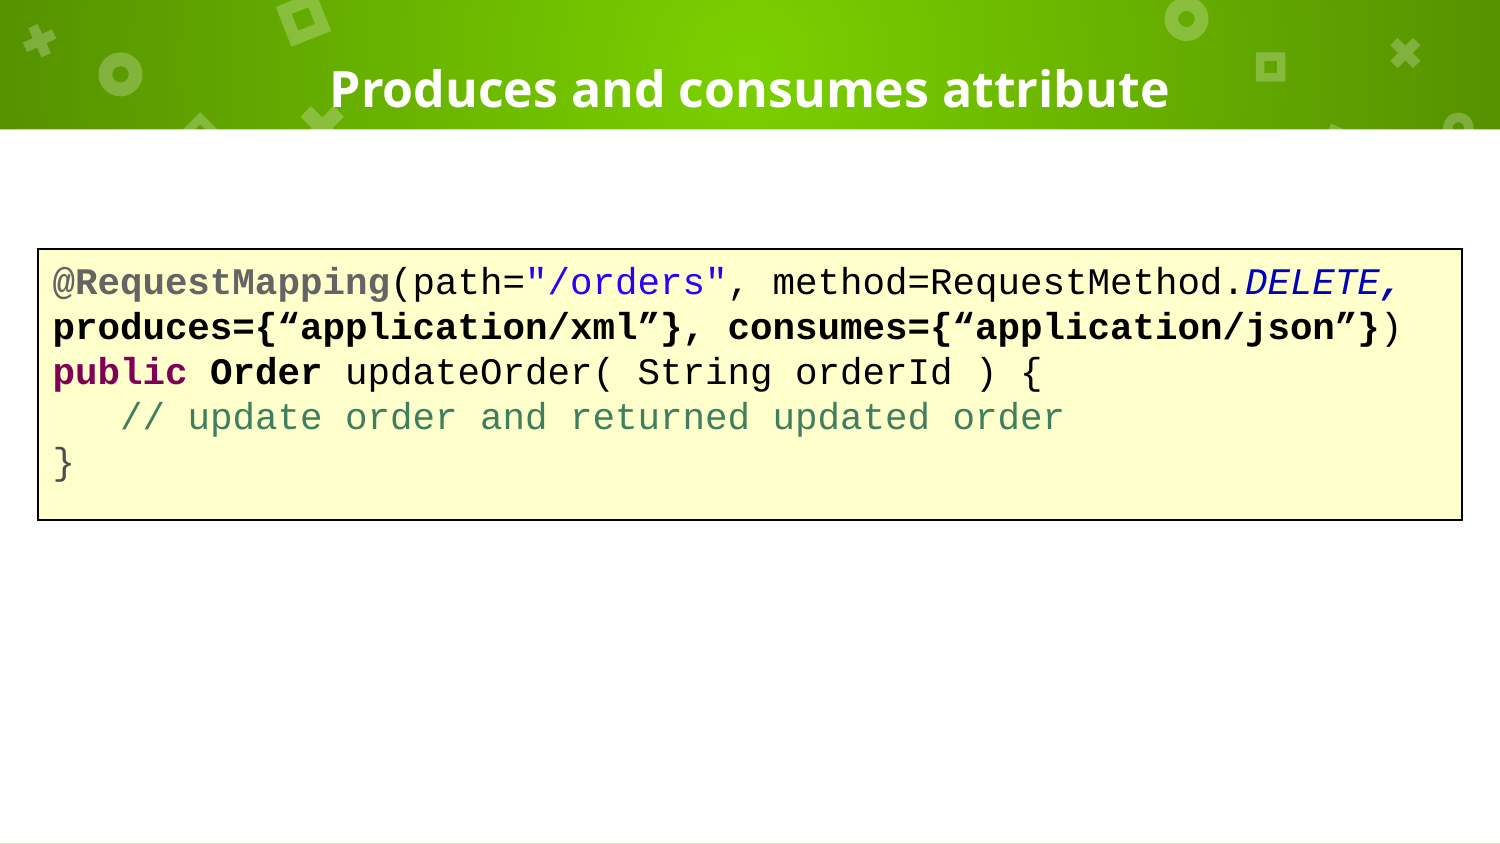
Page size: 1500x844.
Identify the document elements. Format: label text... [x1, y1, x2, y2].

text_box @RequestMapping(path="/orders", method=RequestMethod.DELETE, produces={“application/xml”}, consumes={“application/json”}) public Order updateOrder( String orderId ) { // update order and returned updated order } [37, 249, 1463, 520]
title Produces and consumes attribute [142, 0, 1358, 175]
